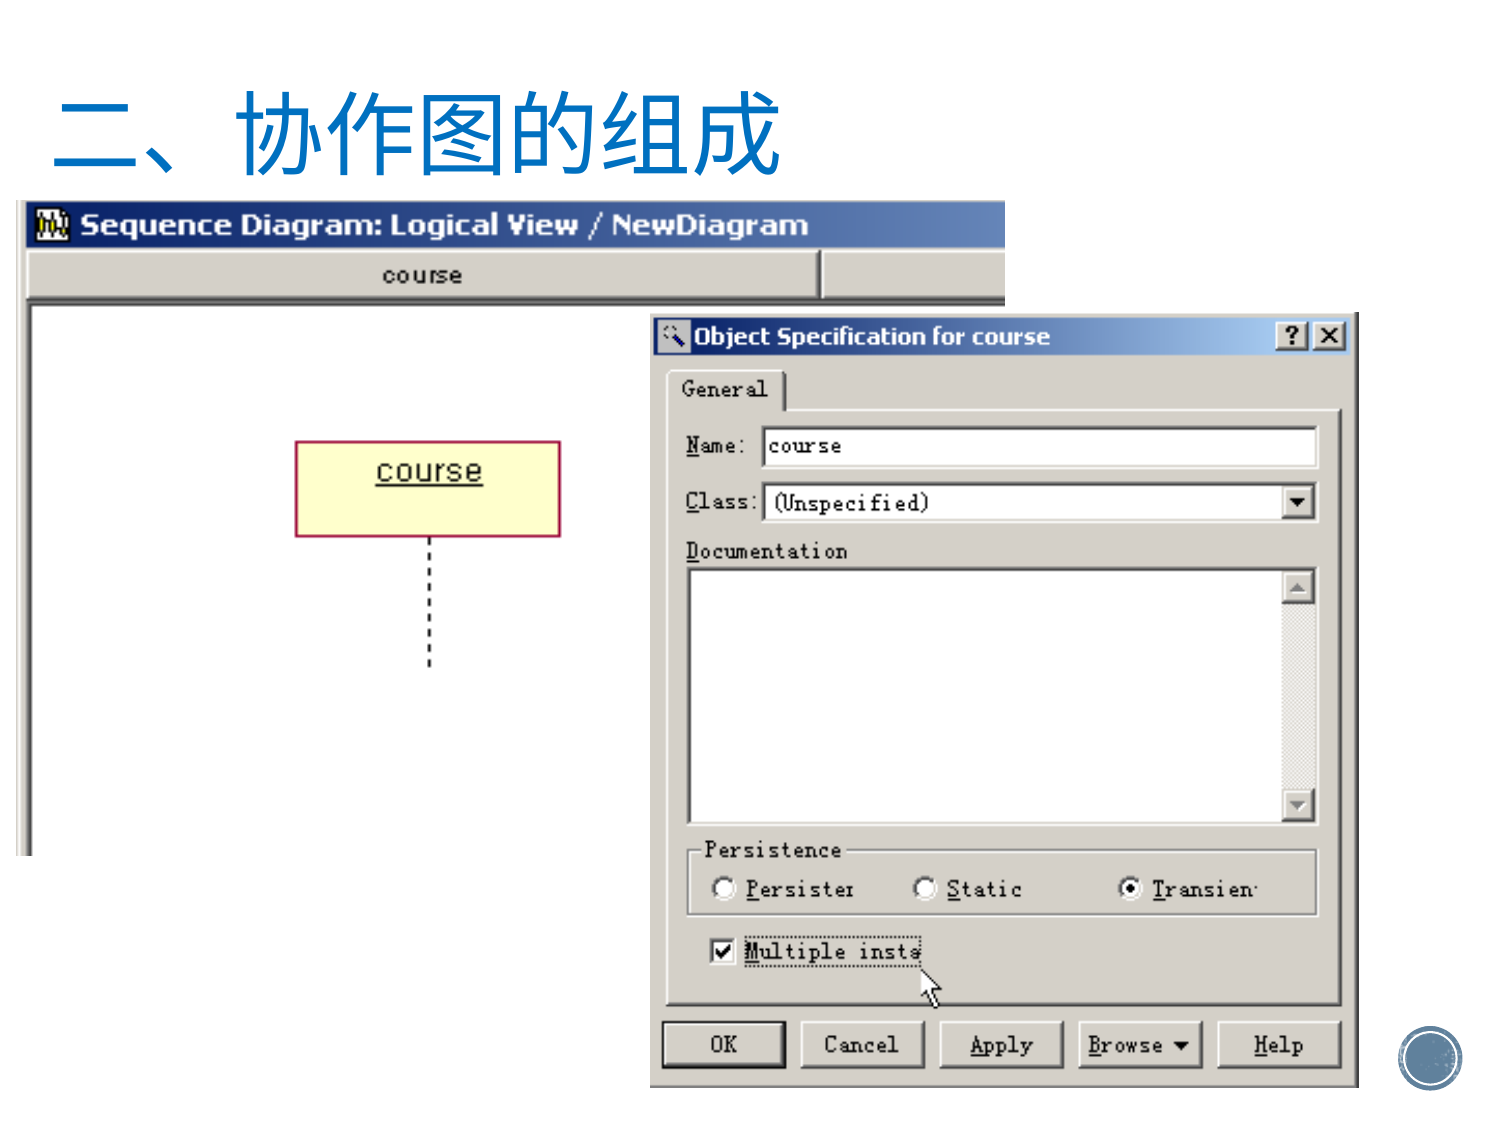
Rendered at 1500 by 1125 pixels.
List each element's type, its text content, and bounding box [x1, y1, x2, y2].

picture [16, 200, 1359, 1088]
text_box 二、协作图的组成 [34, 32, 1272, 245]
